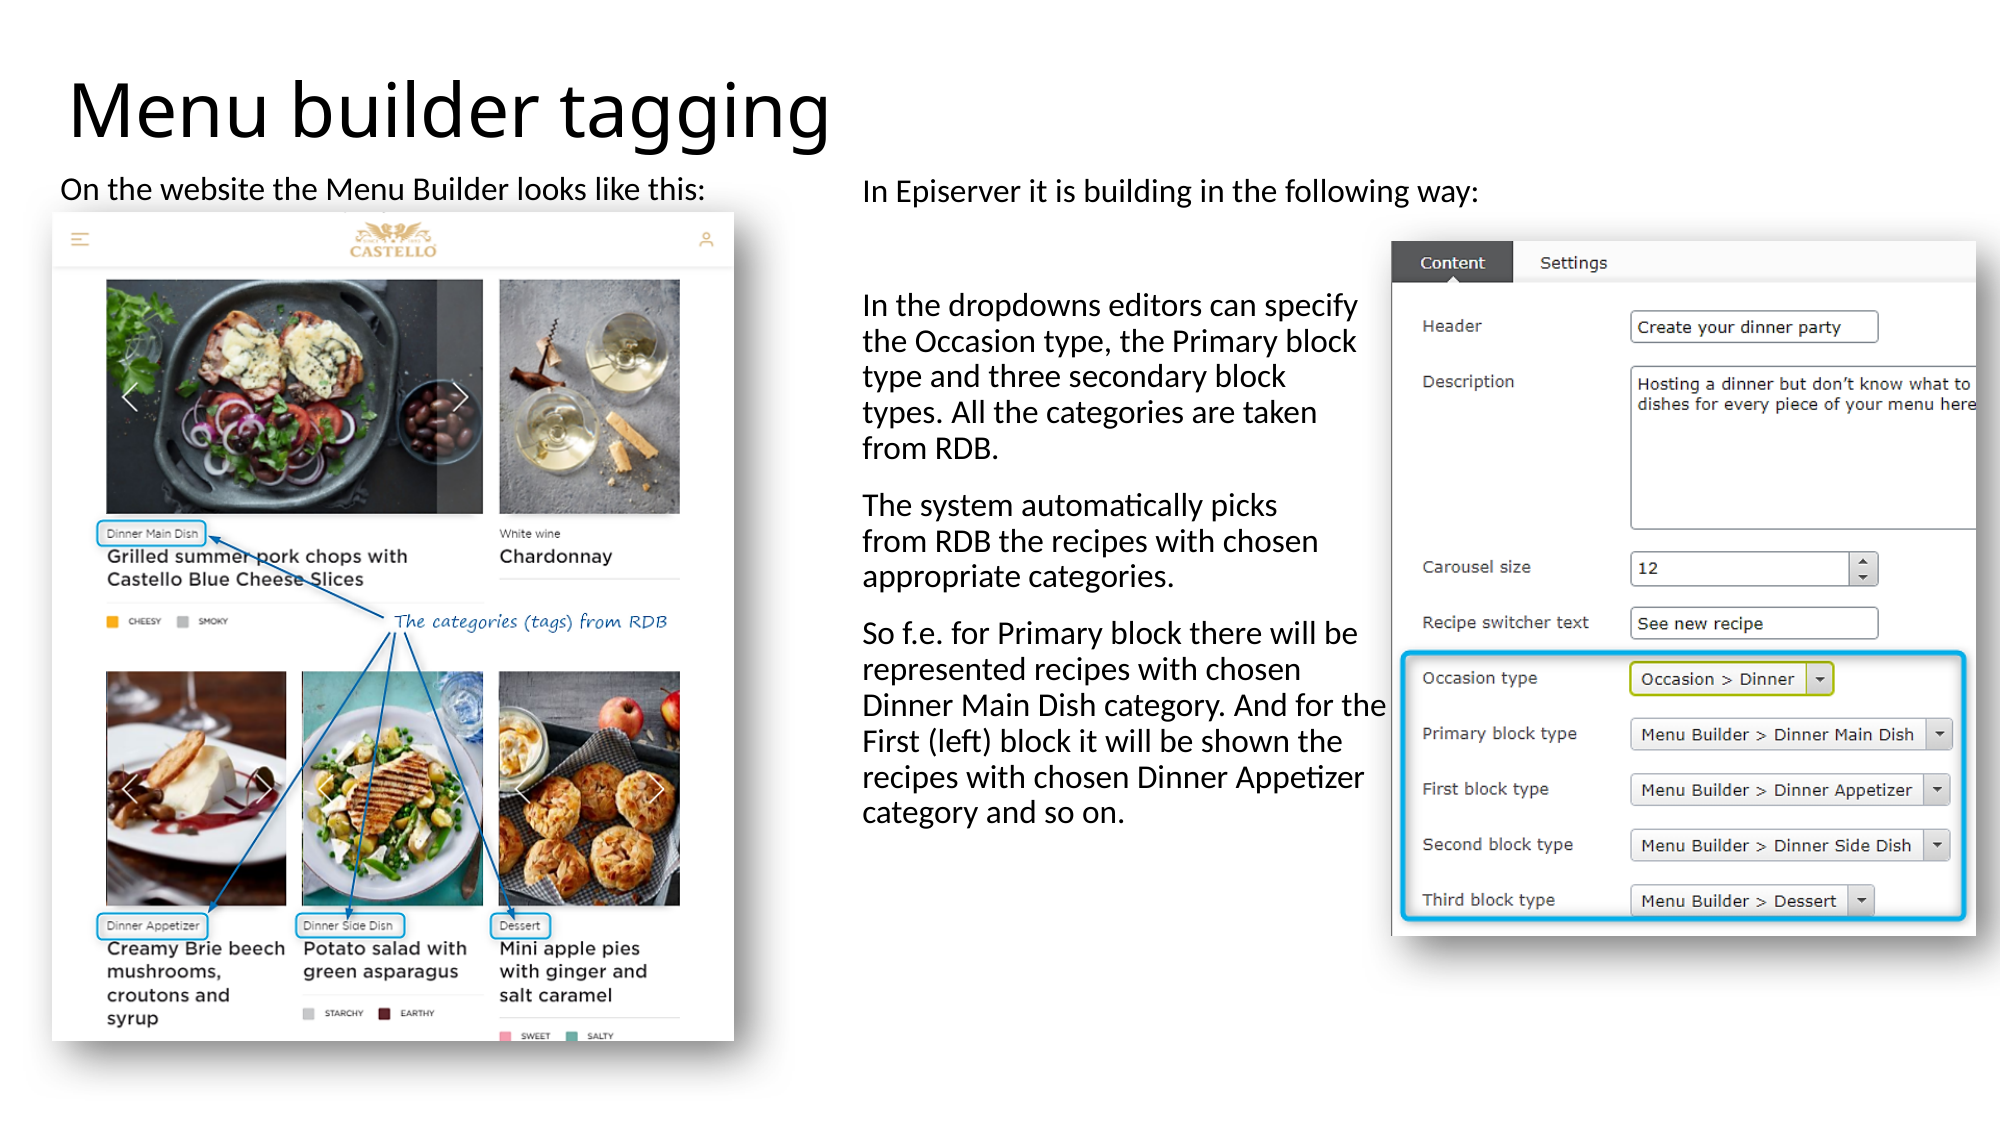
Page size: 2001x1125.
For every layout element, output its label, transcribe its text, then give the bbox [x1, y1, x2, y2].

title Menu builder tagging [52, 59, 1863, 167]
picture [52, 212, 734, 1041]
list In Episerver it is building in the following way: In the dropdowns editors can specify the Occasion type, the Primary block type and three secondary block types. All the categories are taken from RDB. The system automatically picks from RDB the recipes with chosen appropriate categories. So f.e. for Primary block there will be represented recipes with chosen Dinner Main Dish category. And for the First (left) block it will be shown the recipes with chosen Dinner Appetizer category and so on. [847, 166, 1863, 1014]
list On the website the Menu Builder looks like this: [45, 163, 773, 221]
picture [1391, 241, 1976, 936]
